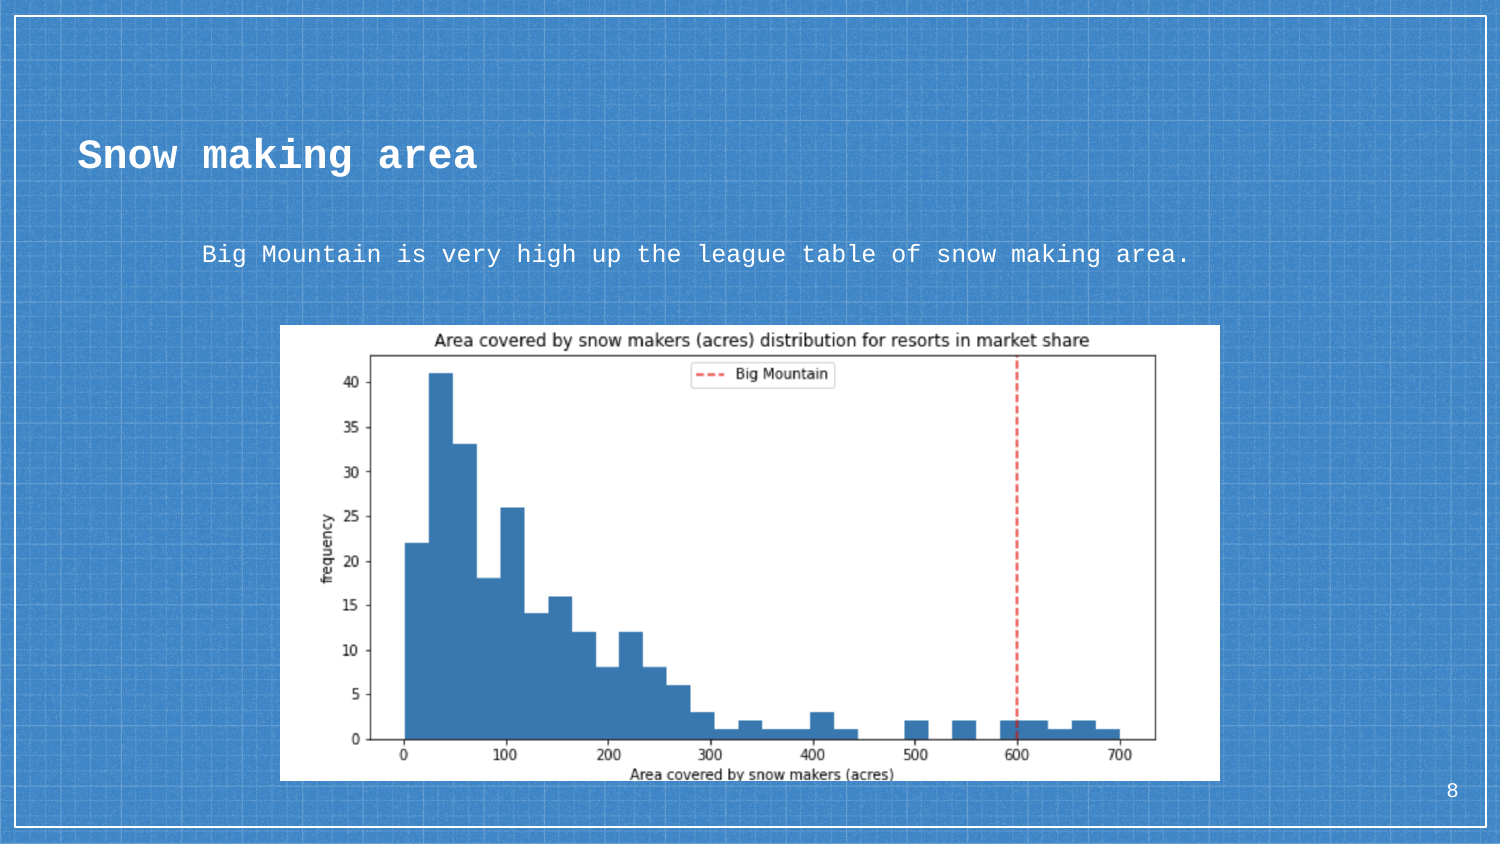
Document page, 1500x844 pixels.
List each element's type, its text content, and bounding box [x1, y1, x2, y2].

picture [0, 0, 1500, 844]
slide_number 8 [1398, 761, 1474, 810]
title Snow making area [62, 111, 875, 180]
text_box Big Mountain is very high up the league table of snow making area. [186, 222, 1313, 291]
